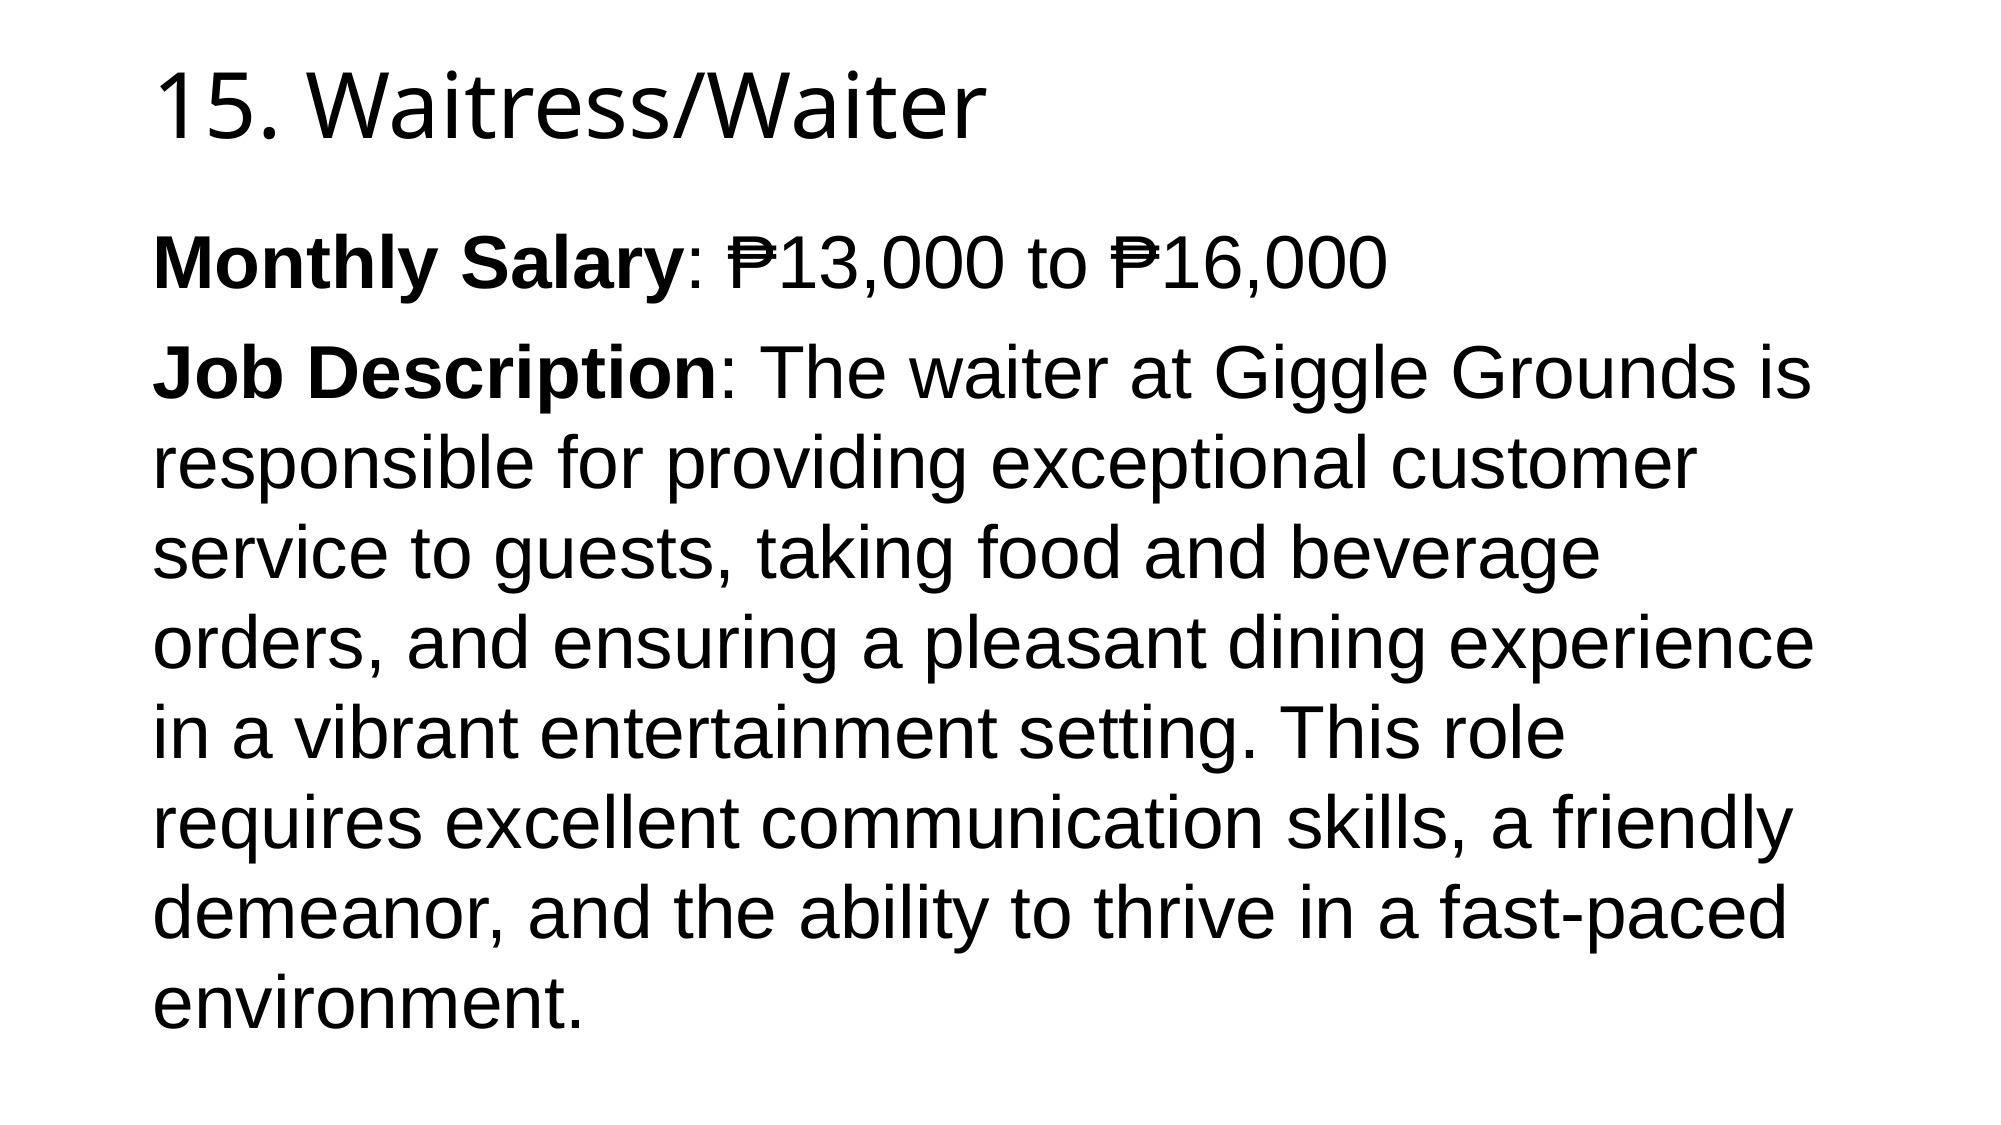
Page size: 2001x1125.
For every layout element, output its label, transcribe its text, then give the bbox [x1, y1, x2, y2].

title 15. Waitress/Waiter [137, 0, 1863, 205]
list Monthly Salary: ₱13,000 to ₱16,000 Job Description: The waiter at Giggle Grounds is responsible for providing exceptional customer service to guests, taking food and beverage orders, and ensuring a pleasant dining experience in a vibrant entertainment setting. This role requires excellent communication skills, a friendly demeanor, and the ability to thrive in a fast-paced environment. [137, 205, 1863, 920]
